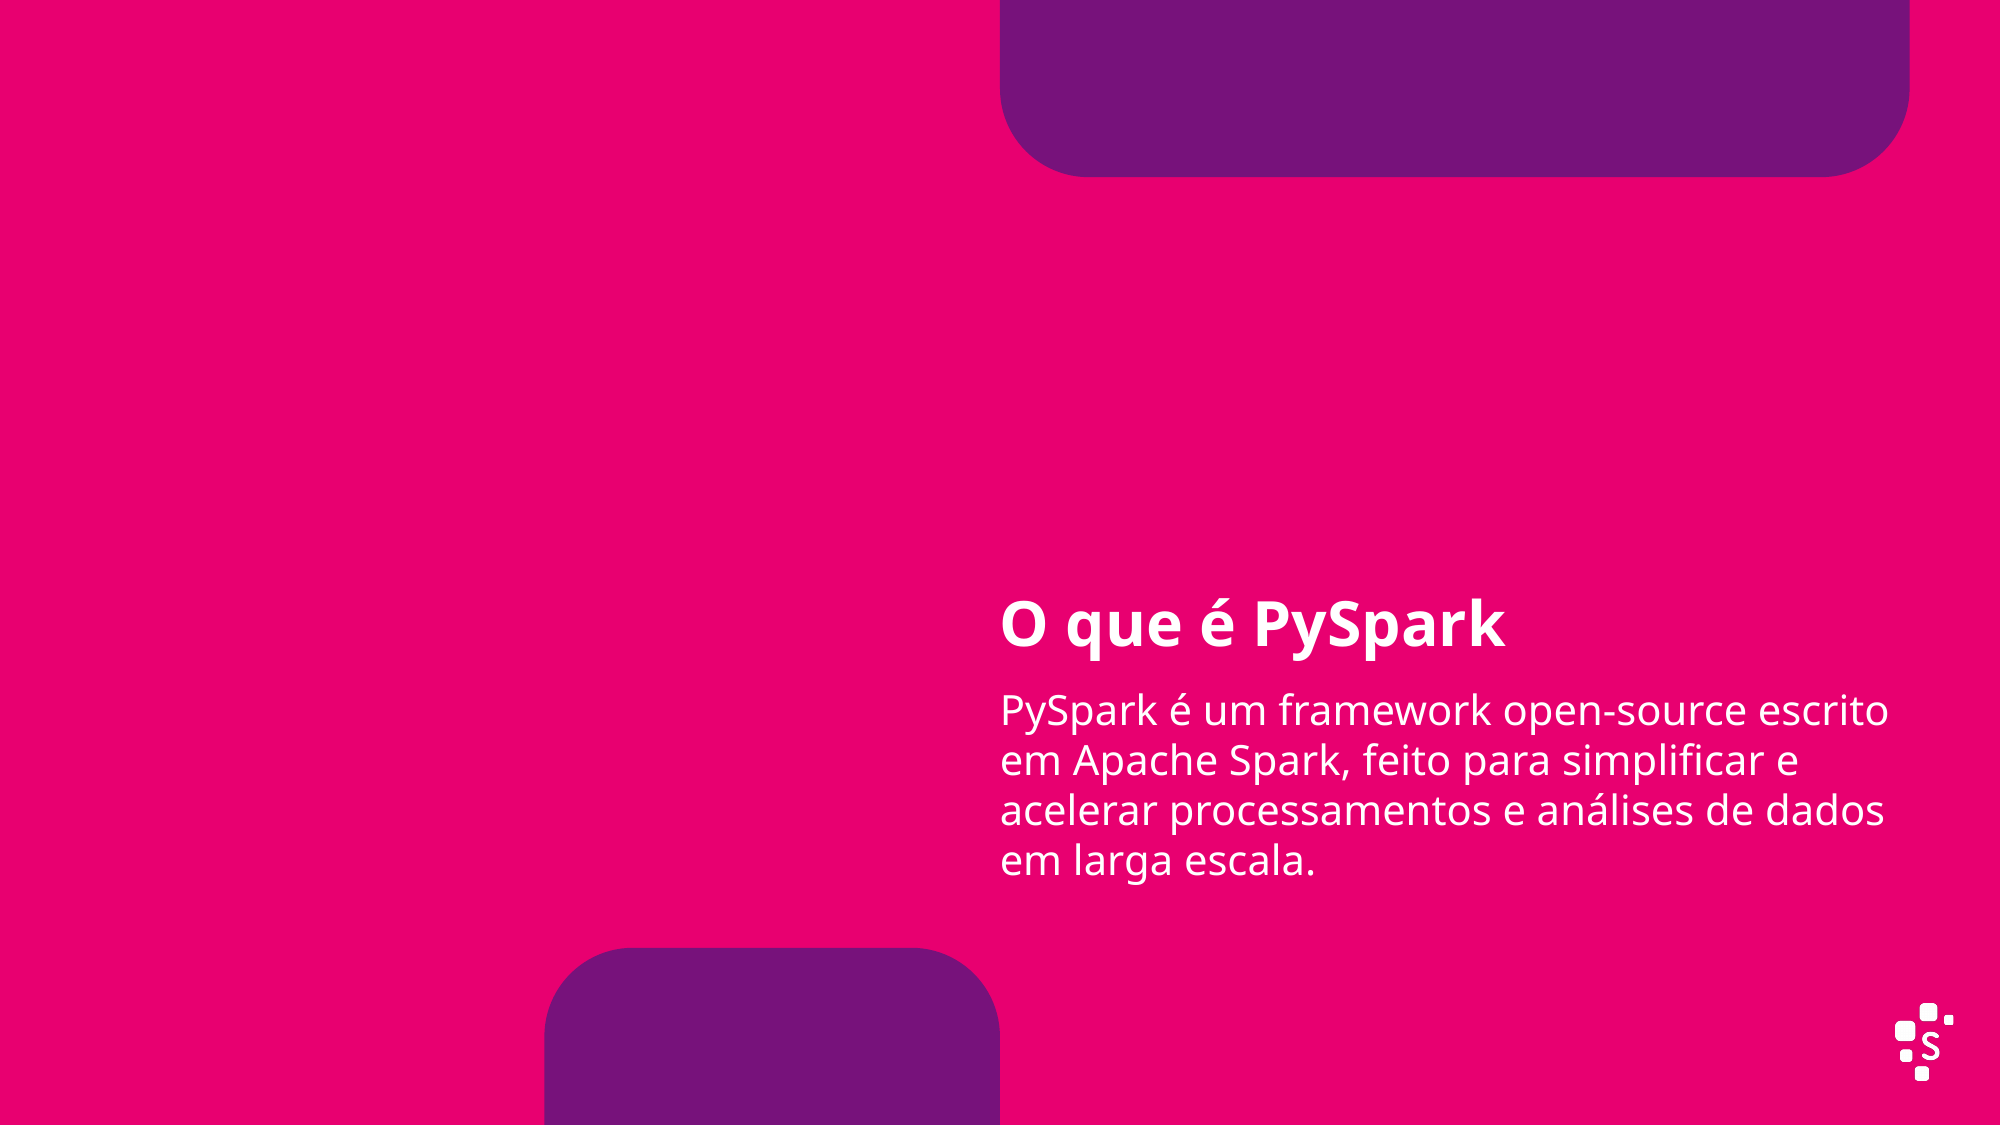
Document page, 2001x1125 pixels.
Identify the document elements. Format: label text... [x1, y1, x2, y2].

list O que é PySpark [999, 363, 1910, 659]
list PySpark é um framework open-source escrito em Apache Spark, feito para simplificar e acelerar processamentos e análises de dados em larga escala. [999, 683, 1910, 840]
